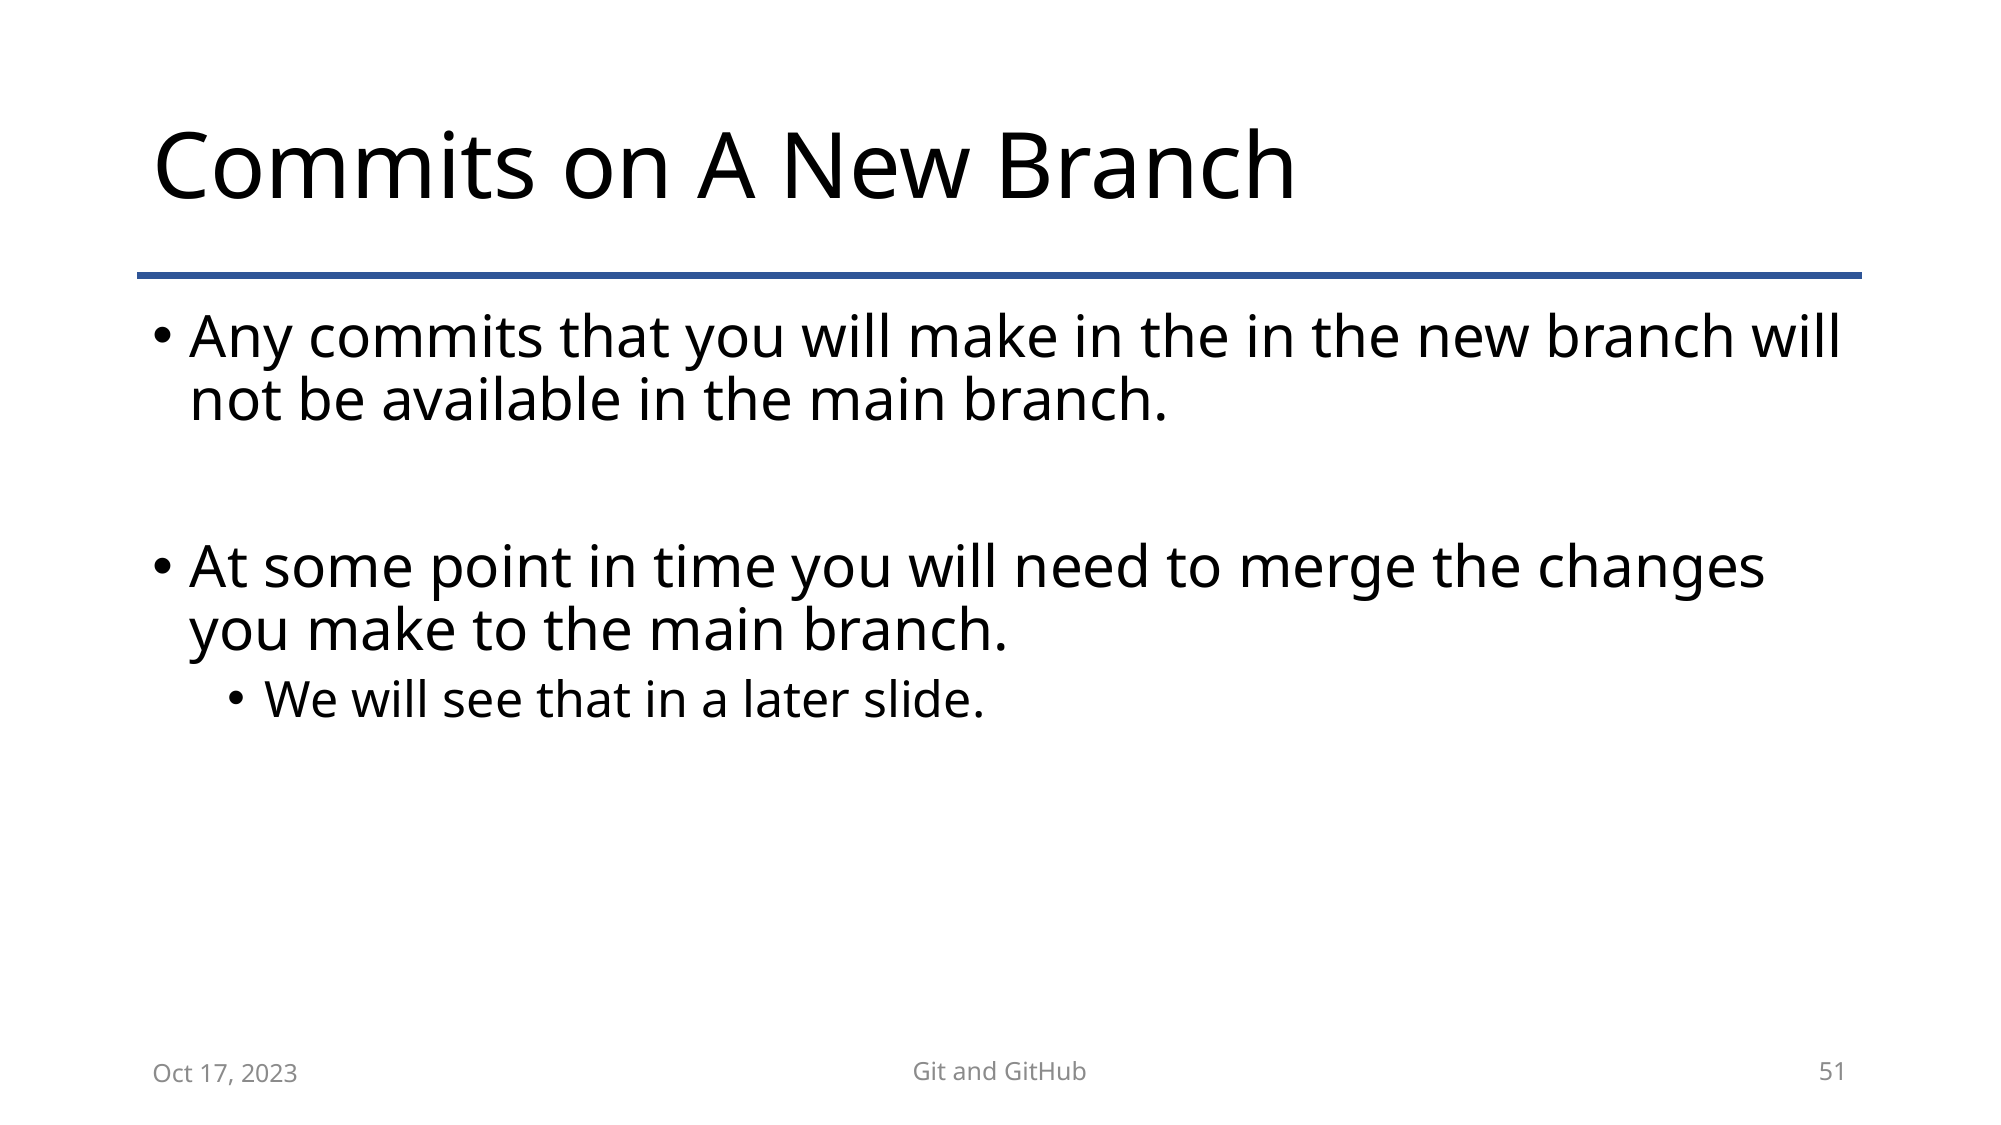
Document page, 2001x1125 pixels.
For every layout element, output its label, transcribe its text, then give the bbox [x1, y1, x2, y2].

list Any commits that you will make in the in the new branch will not be available in the main branch. At some point in time you will need to merge the changes you make to the main branch. We will see that in a later slide. [137, 299, 1863, 1014]
title Commits on A New Branch [137, 59, 1863, 278]
footer Git and GitHub [662, 1042, 1338, 1103]
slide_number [137, 1042, 588, 1103]
slide_number 51 [1412, 1042, 1863, 1103]
